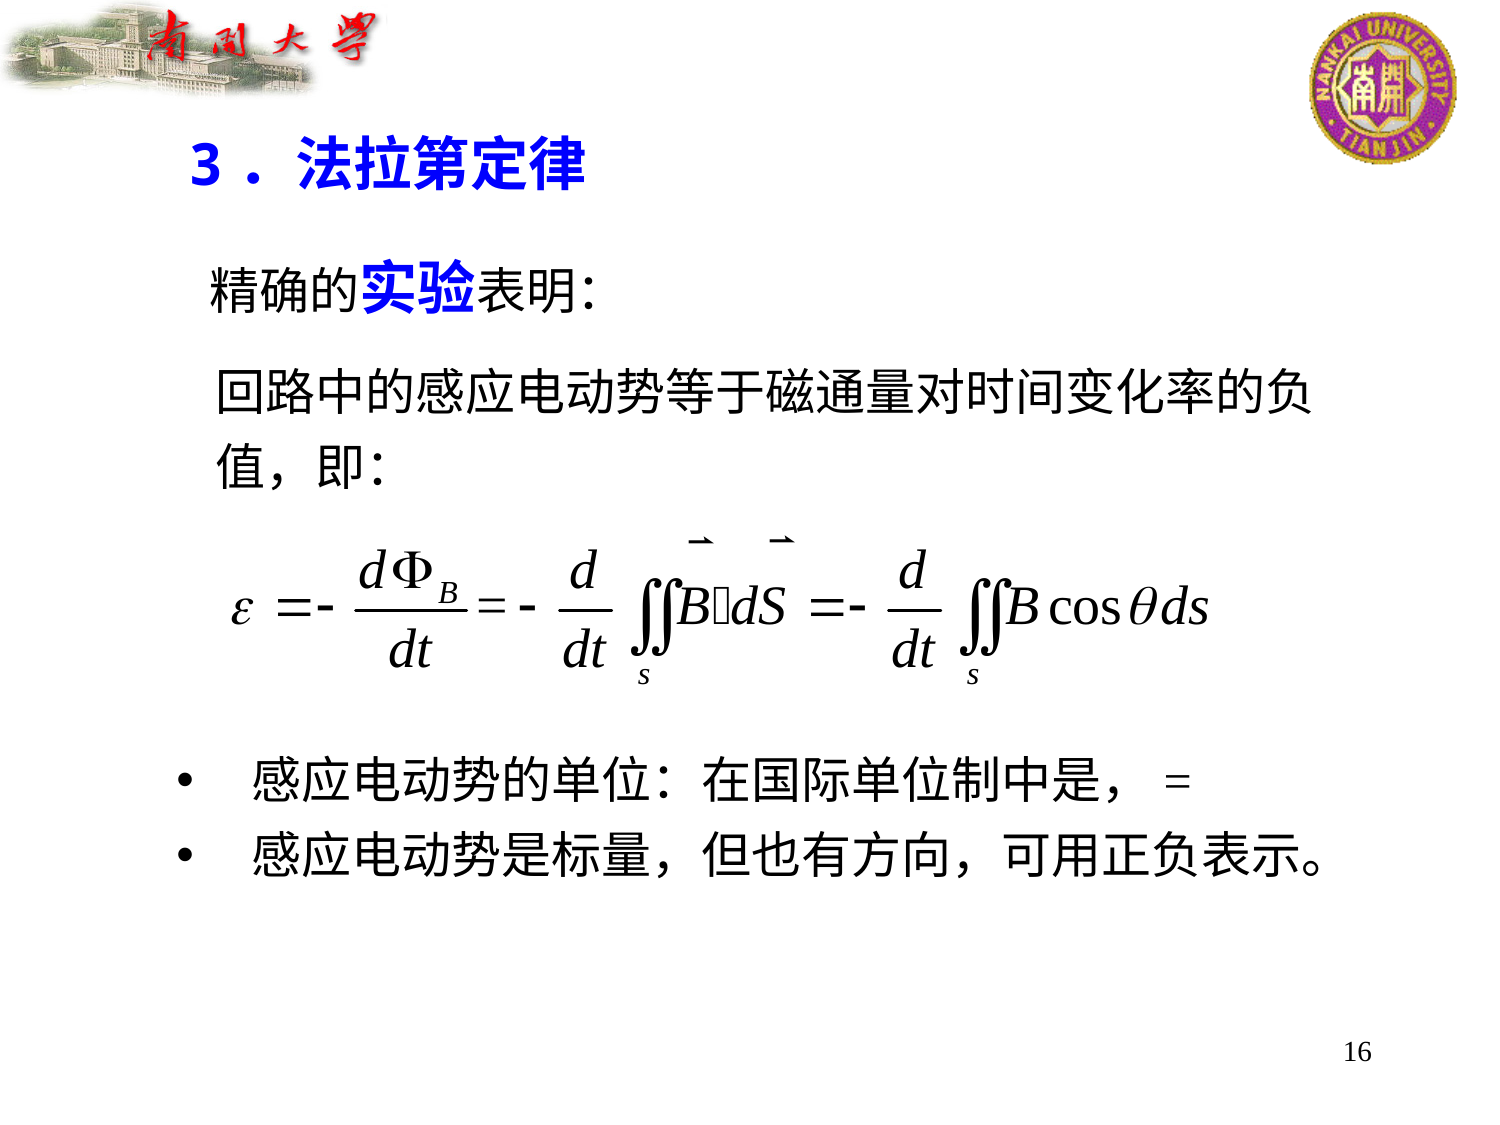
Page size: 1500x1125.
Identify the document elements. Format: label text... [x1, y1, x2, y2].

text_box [221, 535, 1220, 699]
slide_number 16 [1074, 1024, 1388, 1101]
text_box 3．法拉第定律 [173, 119, 602, 205]
picture [0, 0, 388, 100]
text_box 精确的实验表明： [194, 243, 641, 329]
picture [1262, 0, 1500, 178]
